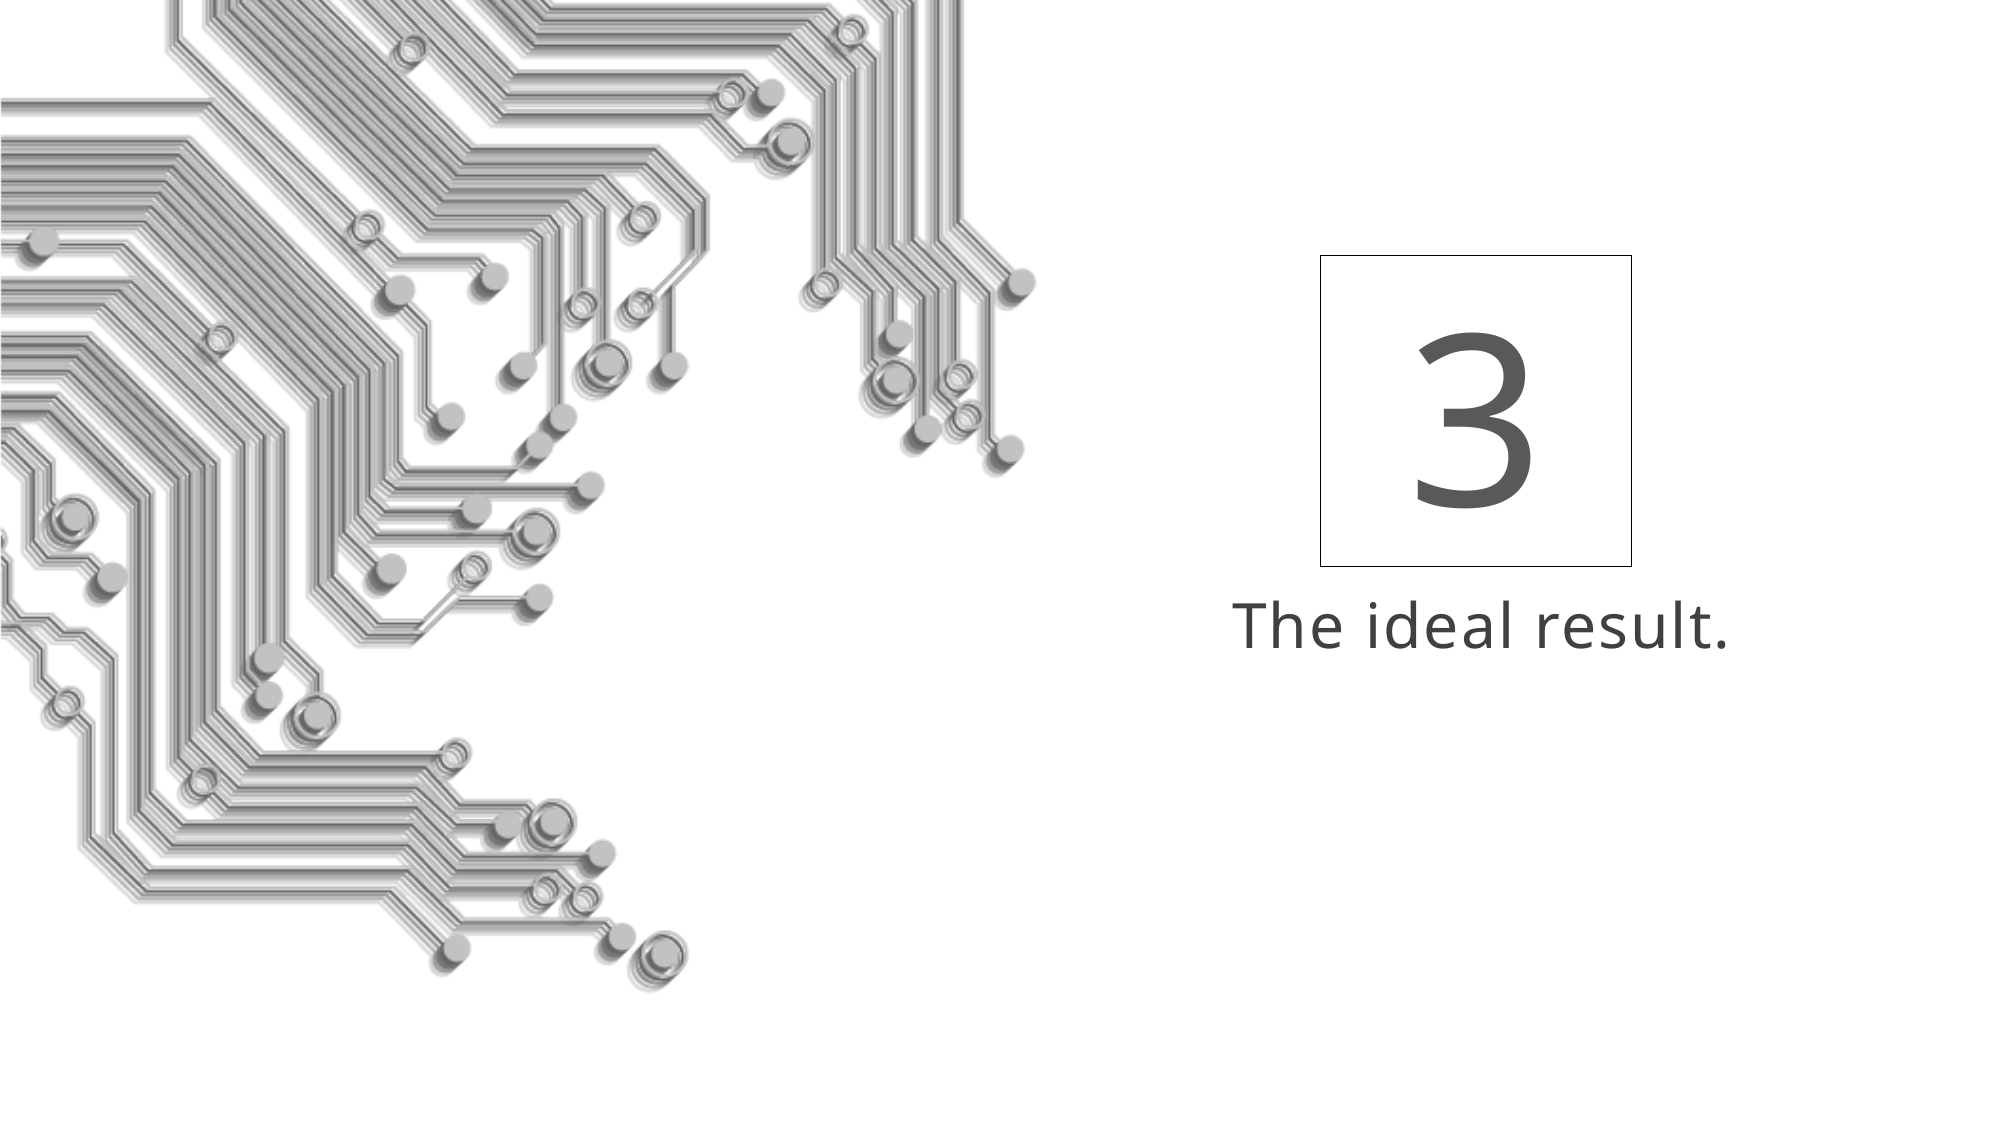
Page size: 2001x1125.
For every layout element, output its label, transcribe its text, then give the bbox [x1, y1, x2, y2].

picture [0, 0, 1063, 1040]
text_box The ideal result. [1203, 587, 1761, 670]
text_box 3 [1319, 254, 1633, 568]
